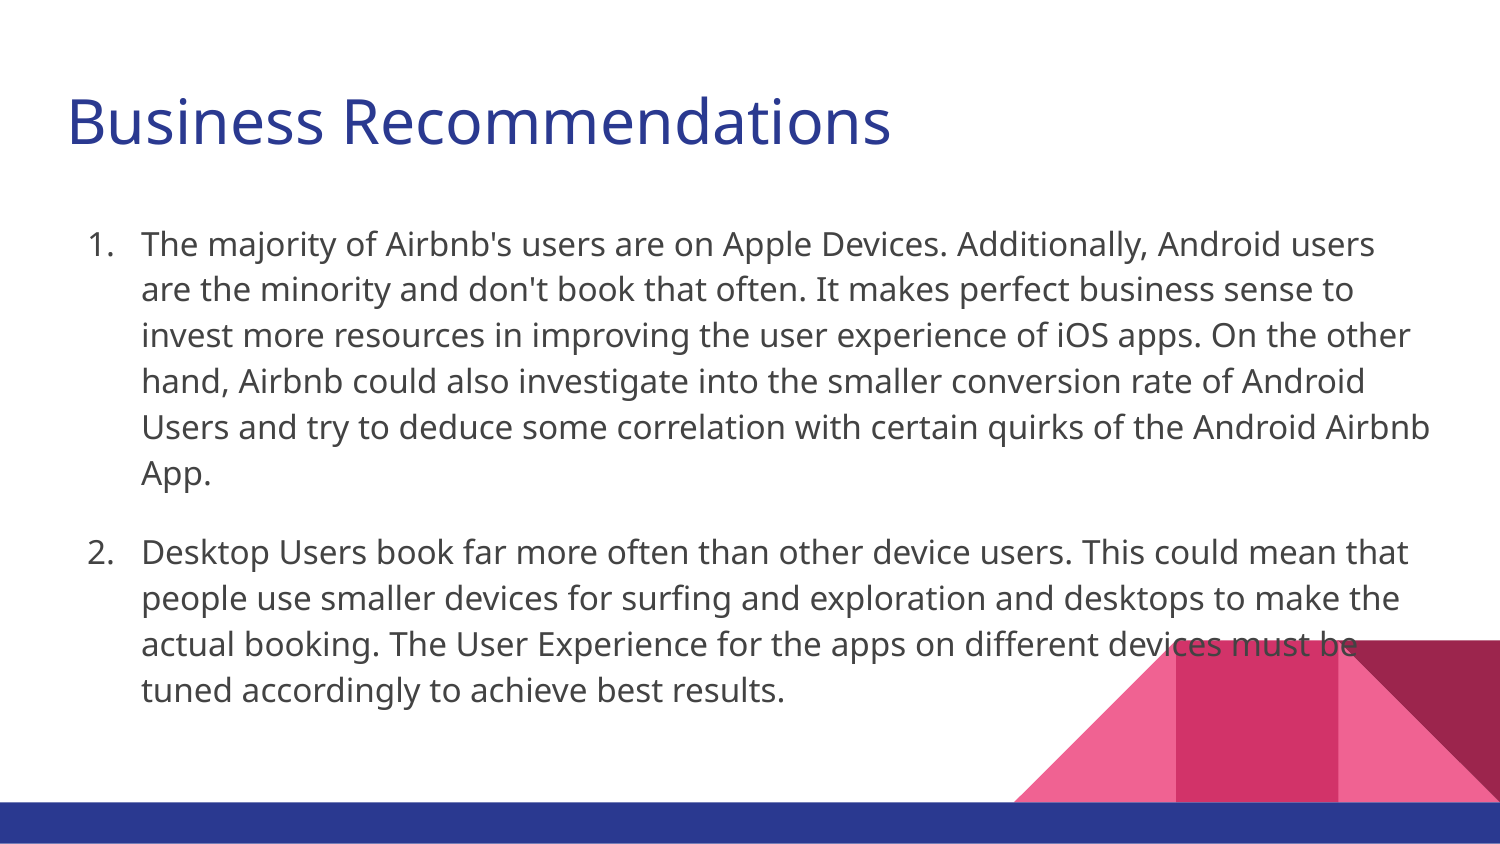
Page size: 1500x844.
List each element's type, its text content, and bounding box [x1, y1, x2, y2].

title Business Recommendations [51, 67, 1449, 167]
list The majority of Airbnb's users are on Apple Devices. Additionally, Android users are the minority and don't book that often. It makes perfect business sense to invest more resources in improving the user experience of iOS apps. On the other hand, Airbnb could also investigate into the smaller conversion rate of Android Users and try to deduce some correlation with certain quirks of the Android Airbnb App. Desktop Users book far more often than other device users. This could mean that people use smaller devices for surfing and exploration and desktops to make the actual booking. The User Experience for the apps on different devices must be tuned accordingly to achieve best results. [51, 201, 1449, 750]
